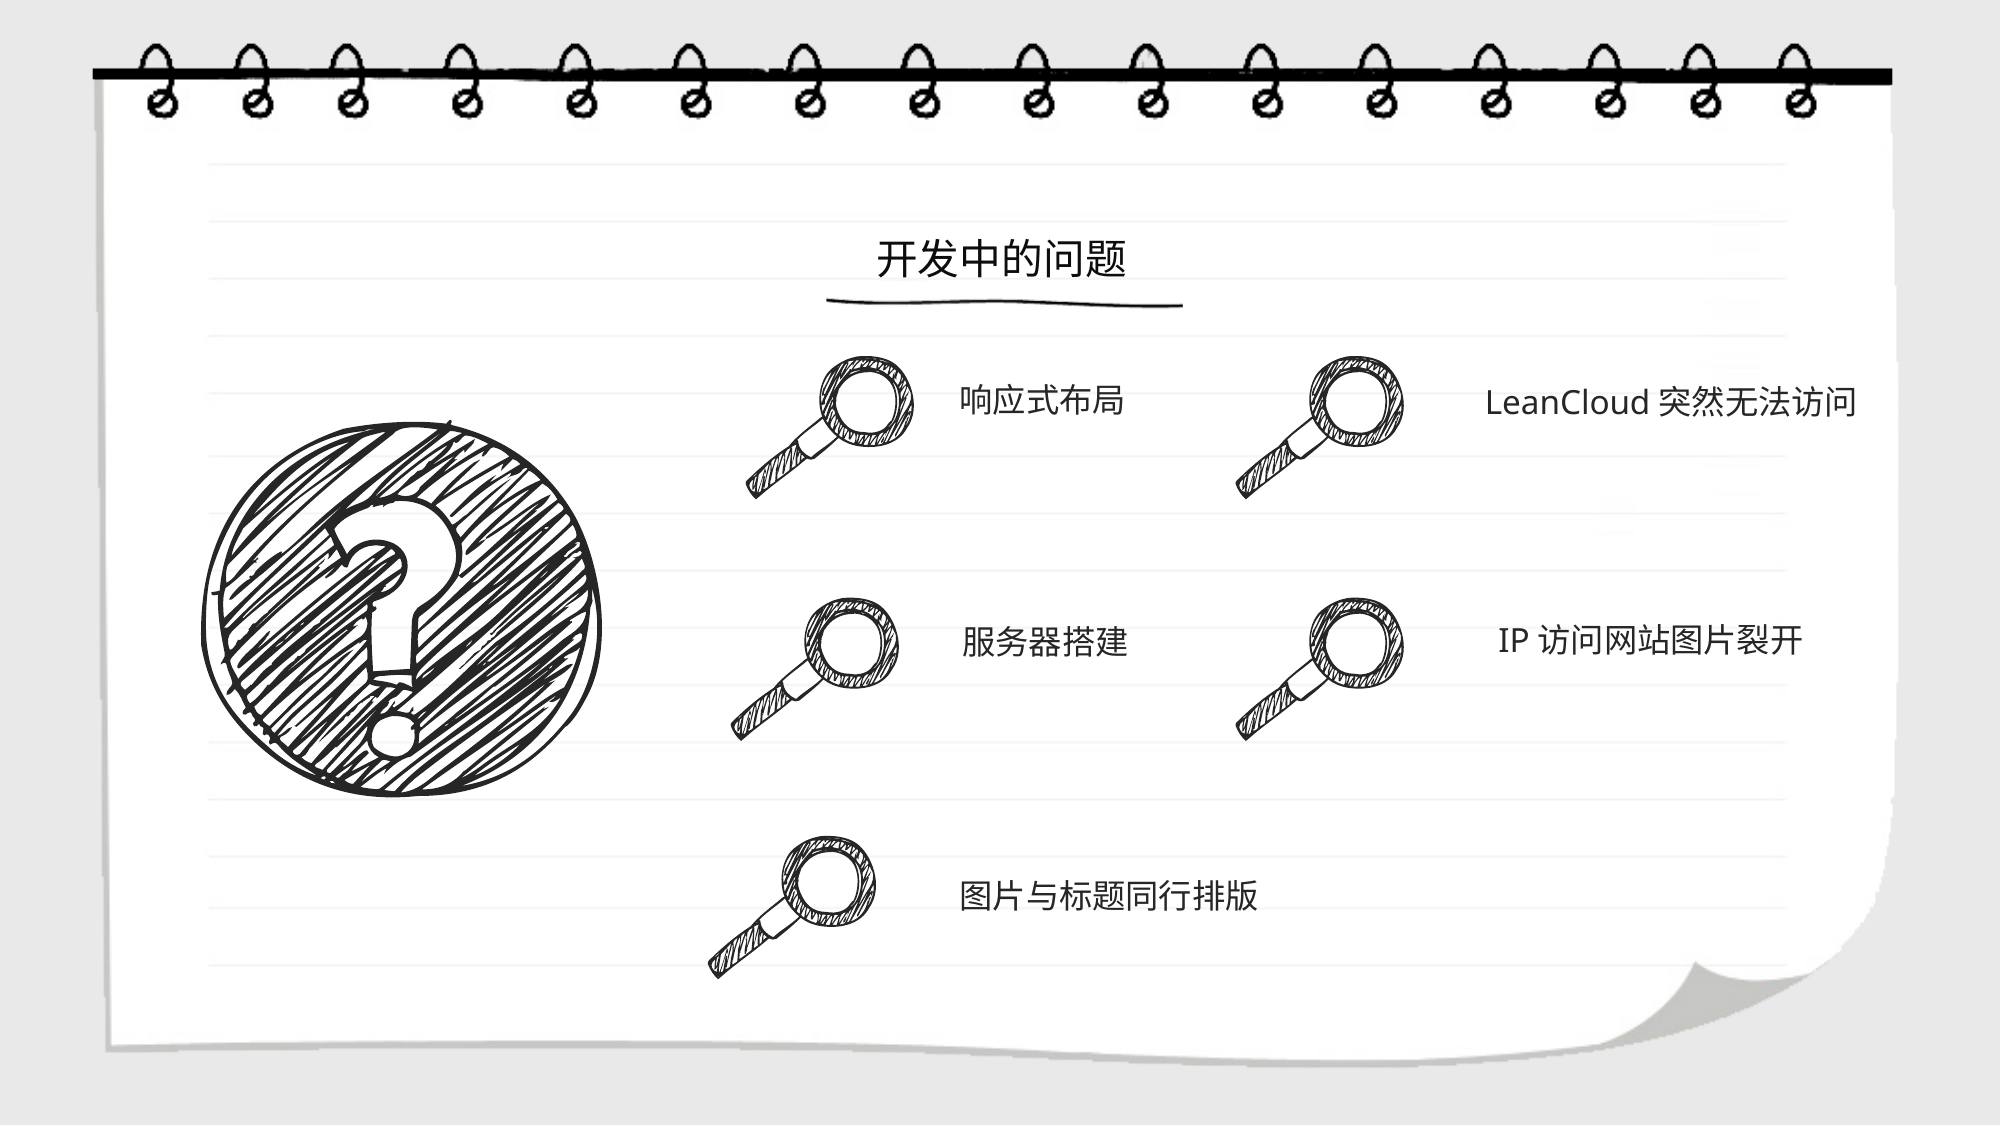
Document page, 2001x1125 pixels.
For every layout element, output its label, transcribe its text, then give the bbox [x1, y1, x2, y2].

text_box IP访问网站图片裂开 [1483, 612, 1949, 667]
text_box 图片与标题同行排版 [944, 867, 1410, 923]
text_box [1235, 354, 1413, 500]
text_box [745, 354, 923, 500]
picture [49, 17, 1935, 1106]
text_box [826, 225, 1183, 321]
text_box [200, 419, 602, 798]
text_box LeanCloud突然无法访问 [1470, 374, 1876, 429]
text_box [730, 596, 908, 741]
text_box 服务器搭建 [947, 613, 1235, 669]
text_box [707, 834, 885, 980]
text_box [1235, 596, 1413, 741]
text_box 响应式布局 [944, 371, 1148, 427]
